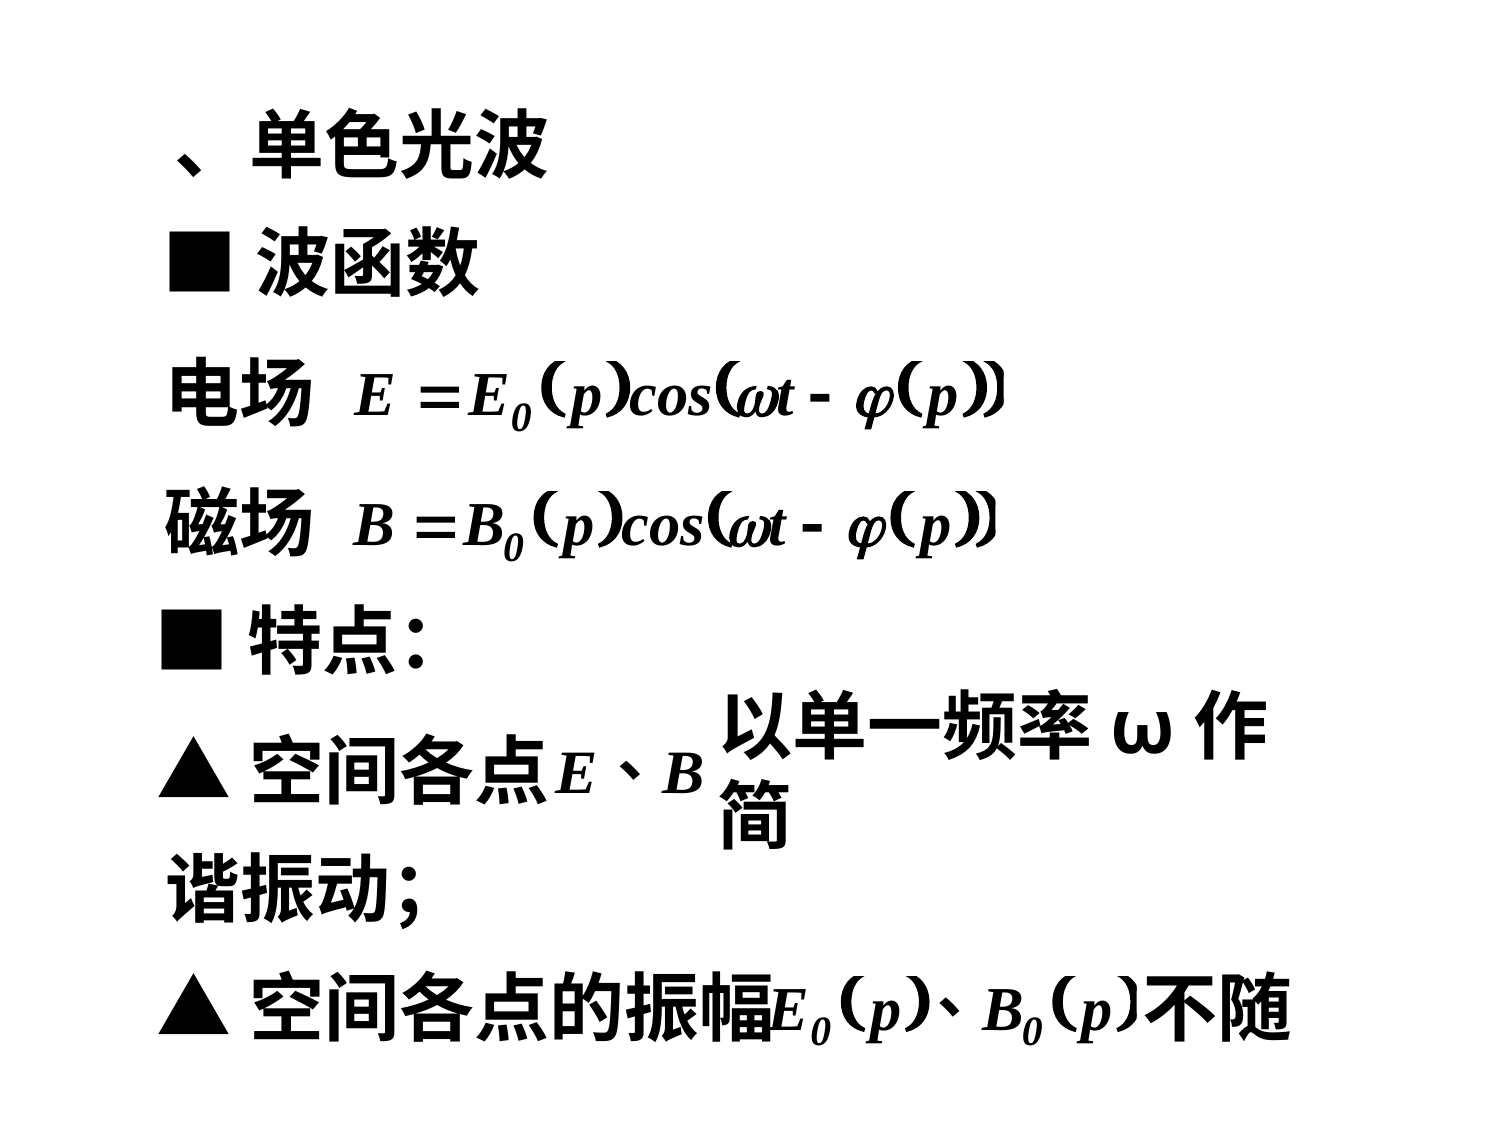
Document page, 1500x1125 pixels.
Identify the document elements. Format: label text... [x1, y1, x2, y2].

text_box 电场 [150, 338, 347, 443]
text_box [548, 739, 711, 800]
text_box 谐振动； [150, 834, 497, 939]
text_box 、单色光波 [159, 90, 668, 196]
text_box ■波函数 [147, 208, 620, 313]
text_box 以单一频率ω作简 [702, 671, 1353, 867]
text_box 不随 [1128, 952, 1365, 1058]
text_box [348, 361, 1004, 437]
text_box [348, 491, 996, 567]
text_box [761, 975, 1137, 1052]
text_box ▲空间各点 [141, 716, 581, 822]
text_box 磁场 [149, 468, 347, 537]
text_box 磁场 [149, 538, 343, 542]
text_box ▲空间各点的振幅 [142, 952, 807, 1058]
text_box 磁场 [149, 543, 347, 573]
text_box ■特点： [139, 586, 487, 692]
